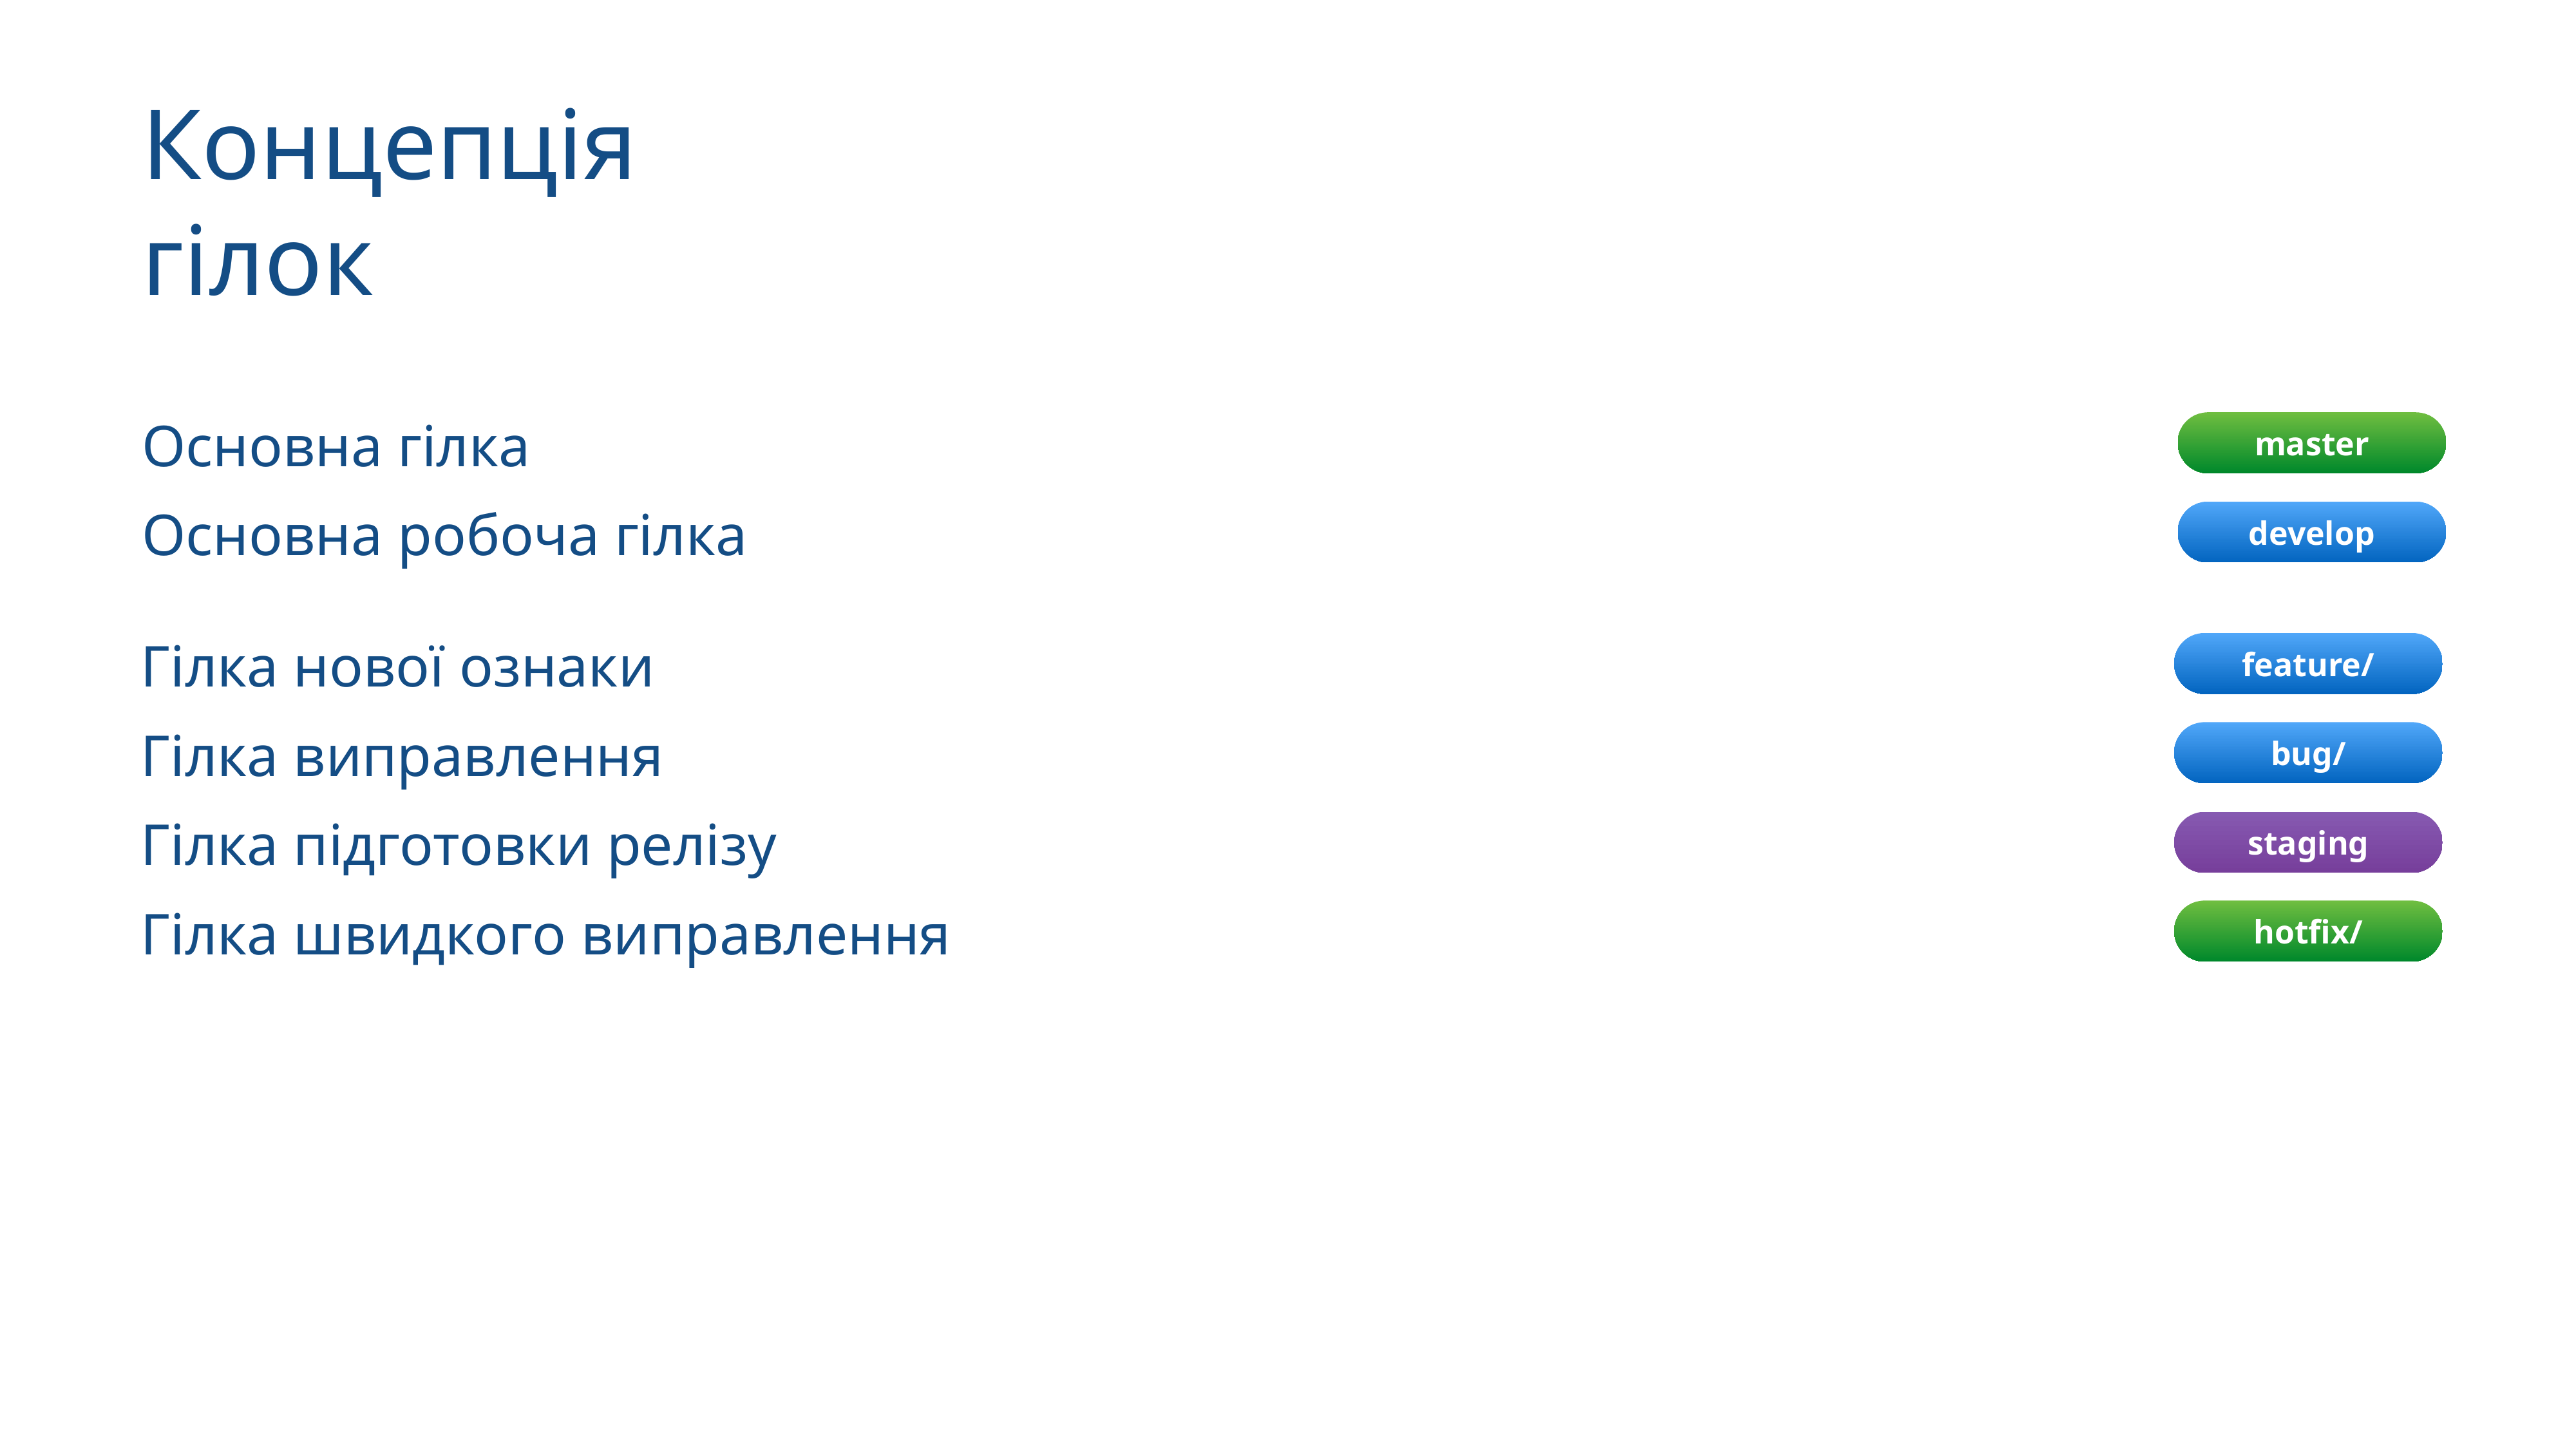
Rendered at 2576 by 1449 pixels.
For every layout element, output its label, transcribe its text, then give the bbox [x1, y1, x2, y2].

text_box Гілка підготовки релізу [133, 801, 2441, 882]
text_box feature/ [2174, 632, 2443, 694]
text_box Гілка нової ознаки [133, 623, 2441, 704]
text_box master [2177, 412, 2447, 473]
text_box Гілка швидкого виправлення [133, 891, 2441, 972]
text_box Основна робоча гілка [134, 491, 2442, 573]
text_box Концепція гілок [134, 135, 862, 263]
text_box staging [2174, 811, 2443, 873]
text_box Основна гілка [134, 402, 2442, 484]
text_box bug/ [2174, 722, 2443, 784]
text_box develop [2177, 501, 2447, 563]
text_box Гілка виправлення [133, 712, 2441, 793]
text_box hotfix/ [2174, 900, 2443, 962]
